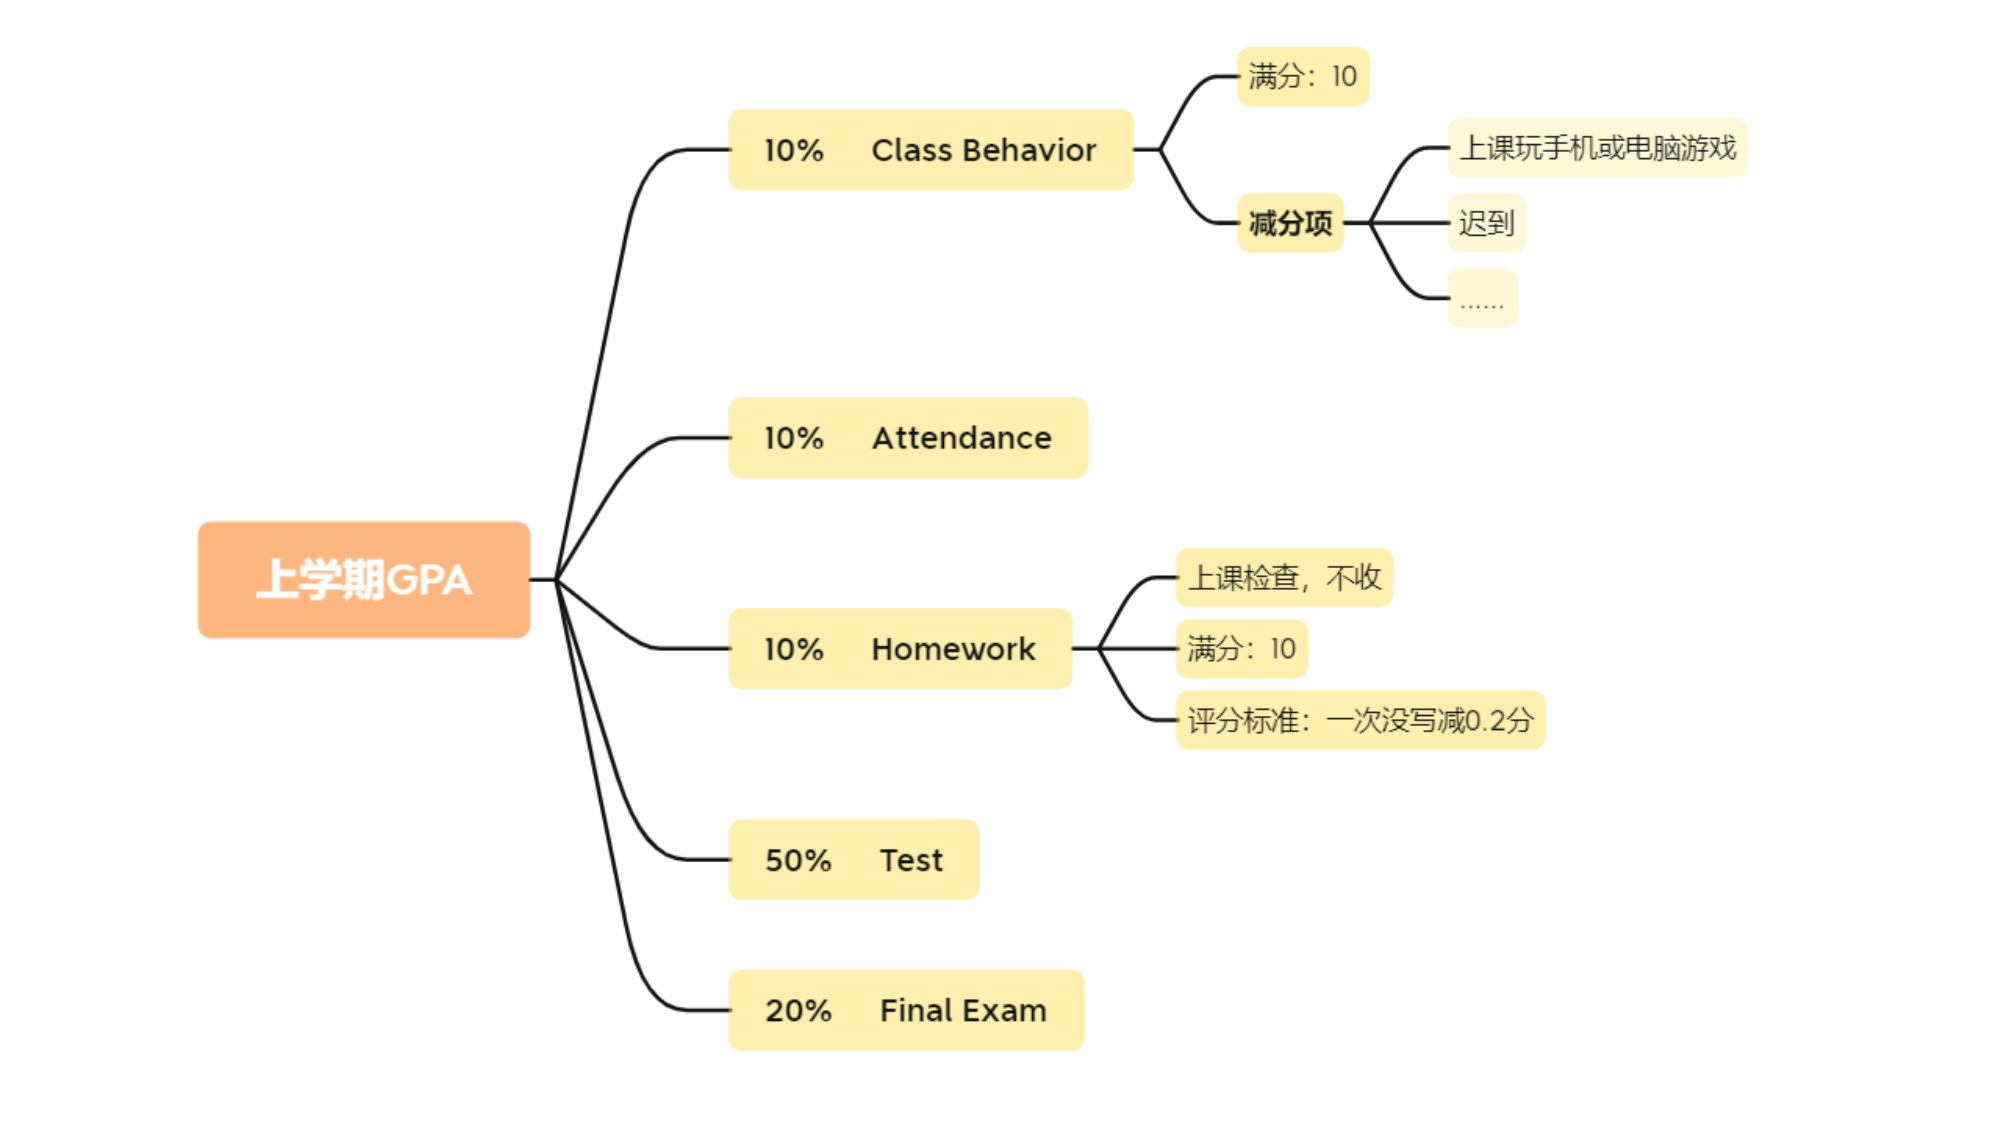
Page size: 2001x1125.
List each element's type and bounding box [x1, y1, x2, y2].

picture [183, 8, 1817, 1117]
